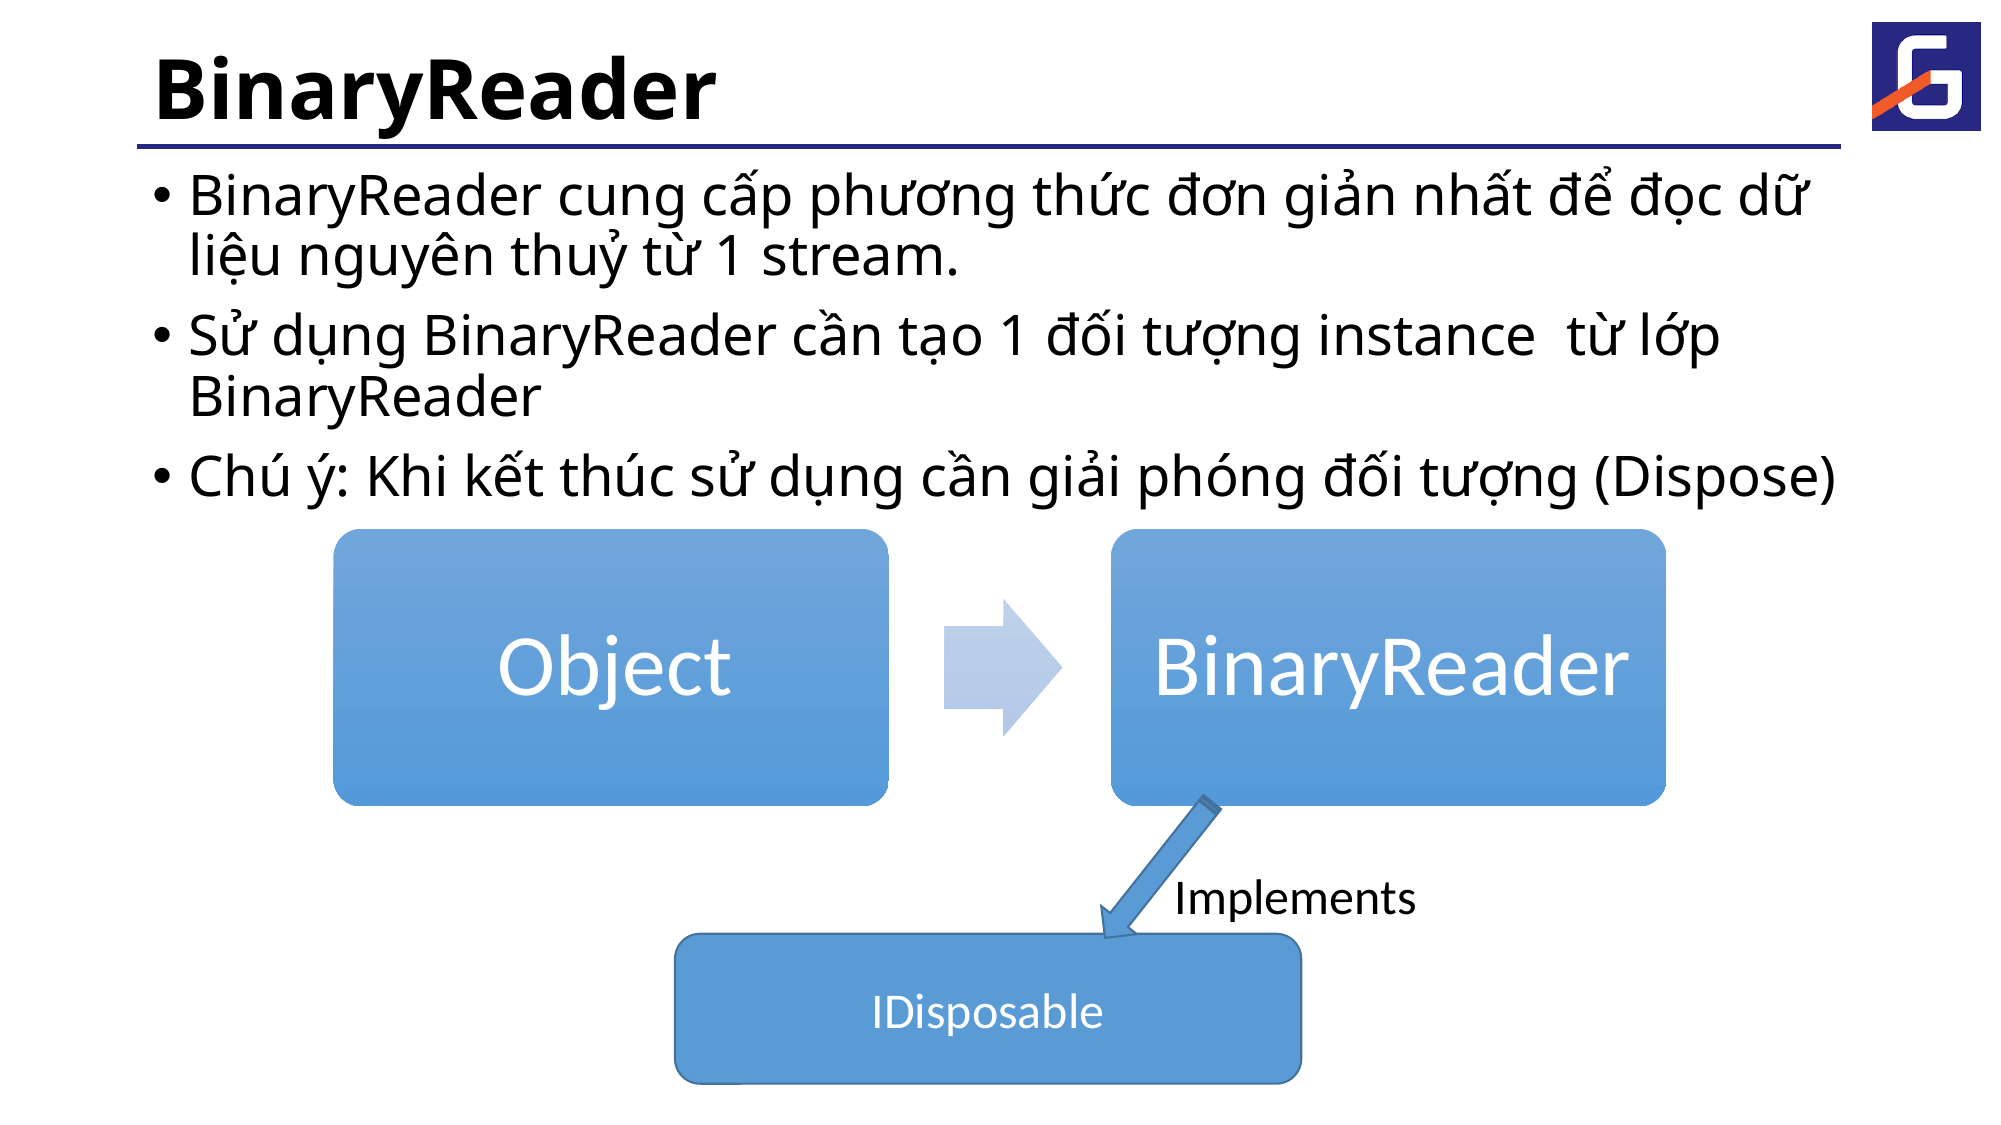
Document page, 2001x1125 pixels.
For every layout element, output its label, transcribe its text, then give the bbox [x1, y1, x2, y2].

text_box Implements [1159, 857, 1432, 933]
list BinaryReader cung cấp phương thức đơn giản nhất để đọc dữ liệu nguyên thuỷ từ 1 stream. Sử dụng BinaryReader cần tạo 1 đối tượng instance từ lớp BinaryReader Chú ý: Khi kết thúc sử dụng cần giải phóng đối tượng (Dispose) [137, 159, 1863, 529]
text_box [1099, 807, 1223, 940]
picture [1872, 22, 1981, 131]
title BinaryReader [137, 26, 1863, 159]
text_box IDisposable [673, 932, 1303, 1085]
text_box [333, 528, 1667, 807]
